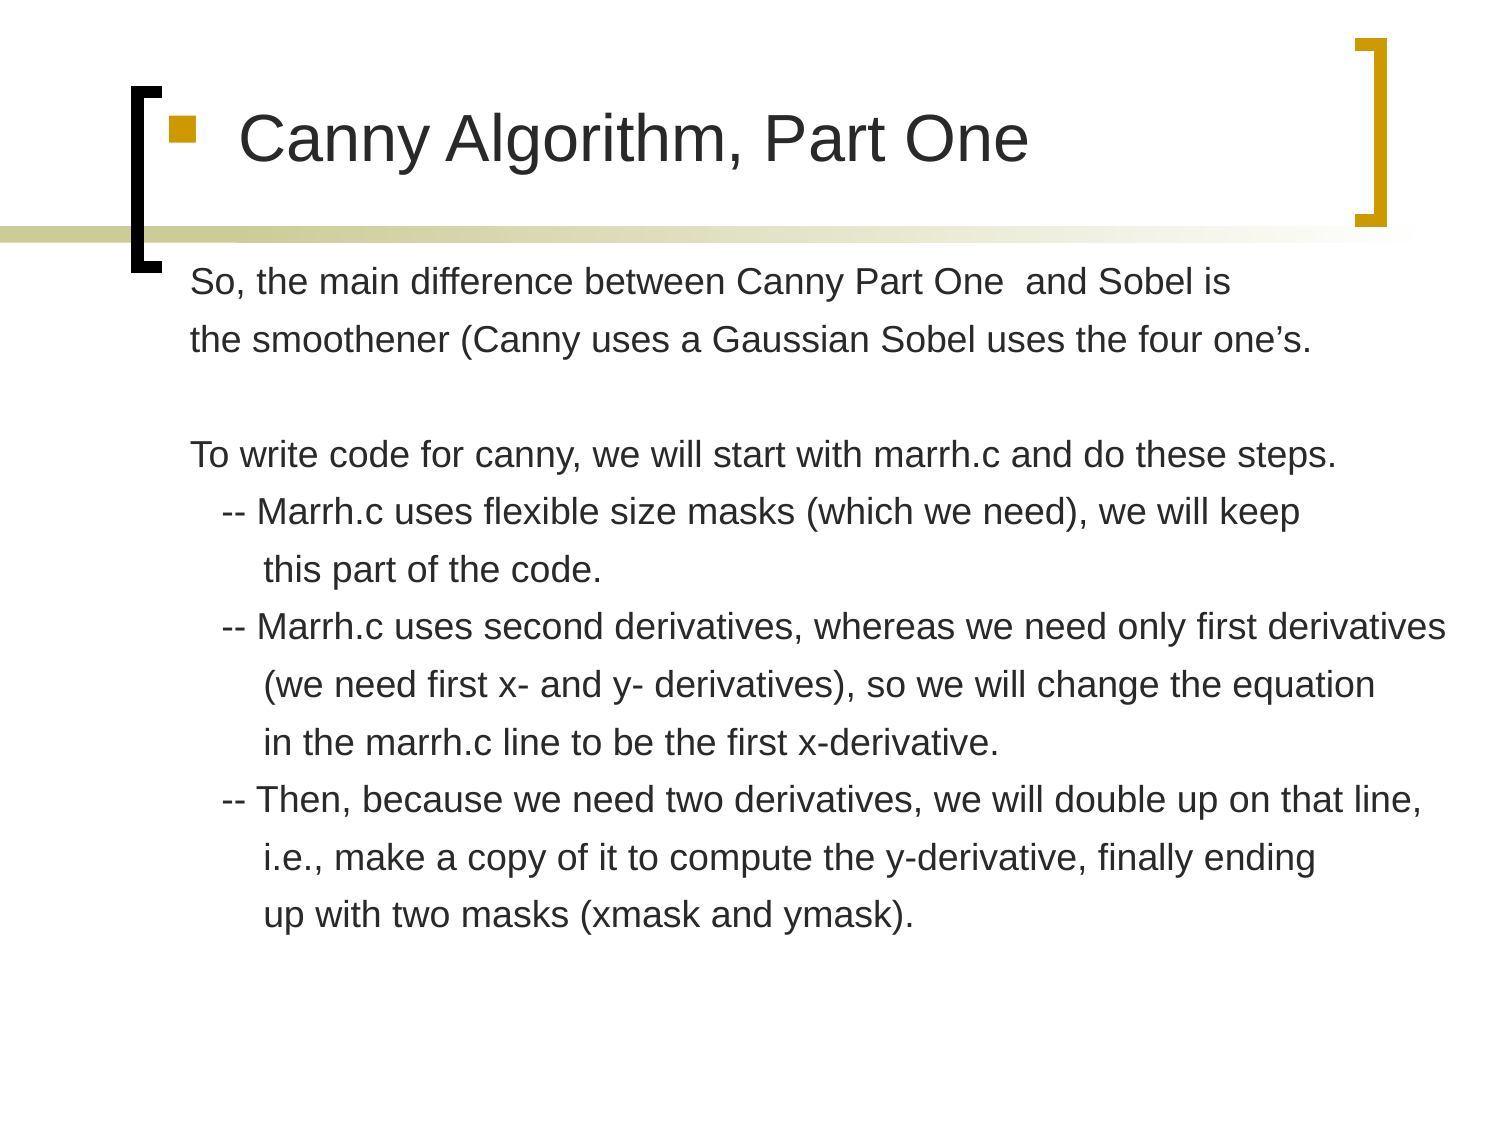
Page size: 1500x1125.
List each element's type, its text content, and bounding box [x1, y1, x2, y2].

text_box So, the main difference between Canny Part One and Sobel is the smoothener (Canny uses a Gaussian Sobel uses the four one’s. To write code for canny, we will start with marrh.c and do these steps. -- Marrh.c uses flexible size masks (which we need), we will keep this part of the code. -- Marrh.c uses second derivatives, whereas we need only first derivatives (we need first x- and y- derivatives), so we will change the equation in the marrh.c line to be the first x-derivative. -- Then, because we need two derivatives, we will double up on that line, i.e., make a copy of it to compute the y-derivative, finally ending up with two masks (xmask and ymask). [174, 249, 1500, 1115]
list Canny Algorithm, Part One [149, 87, 1500, 288]
